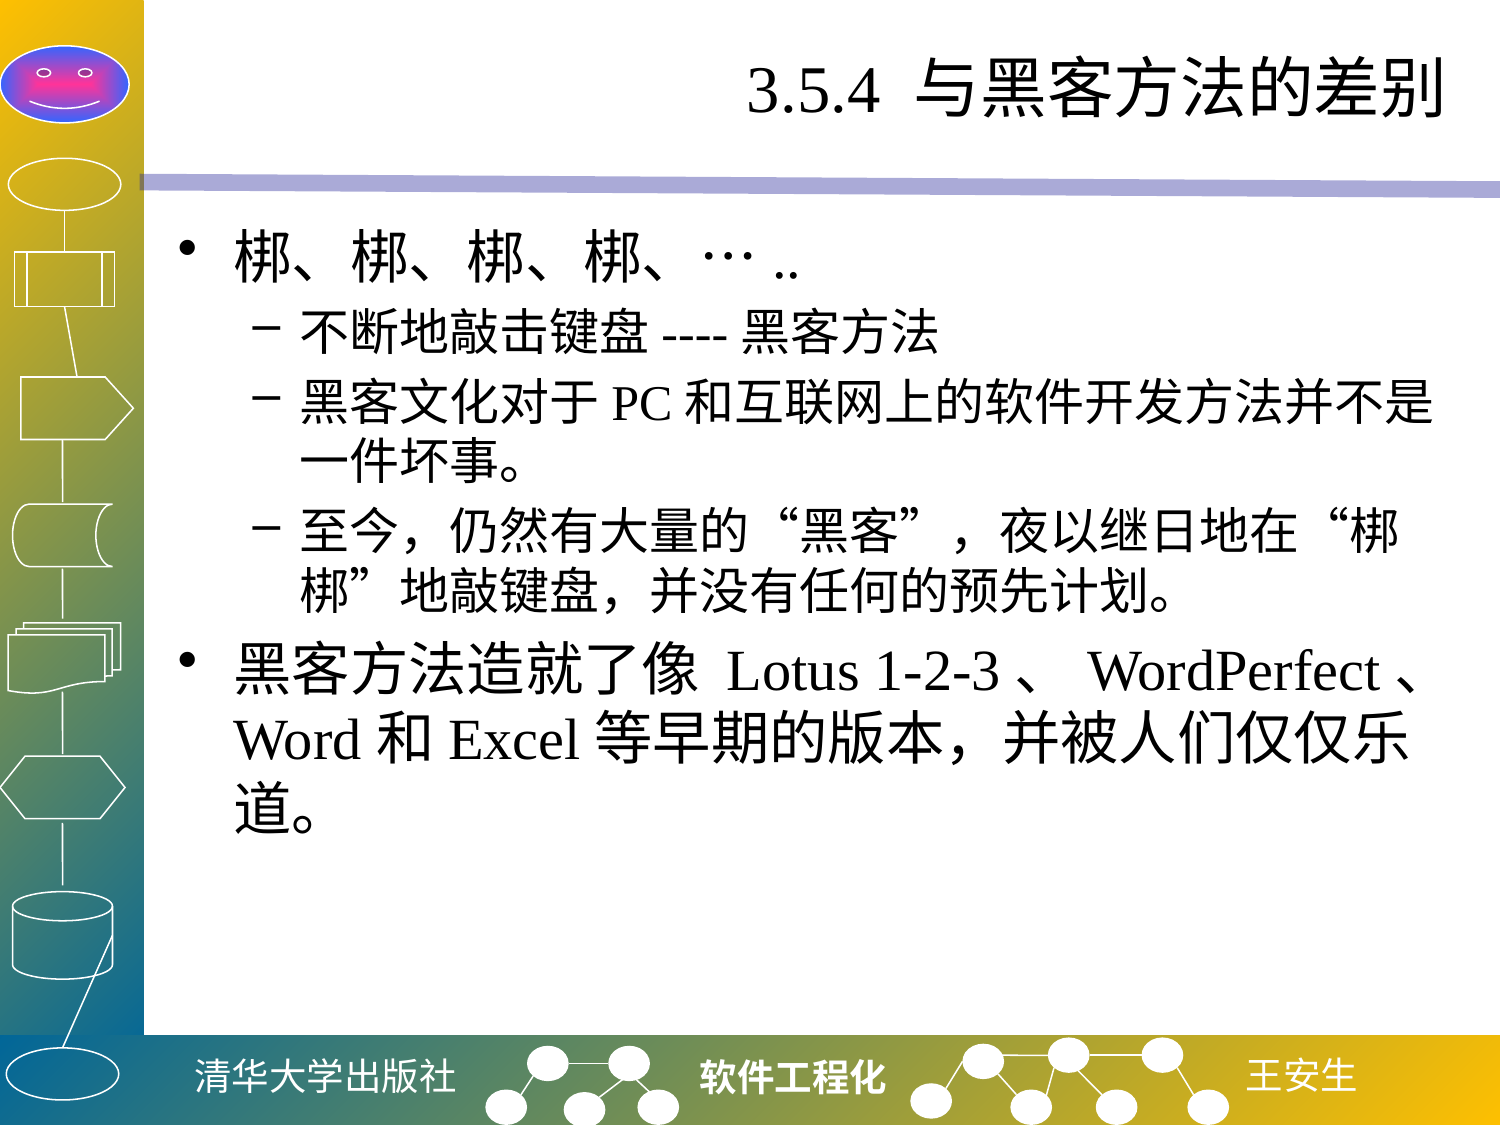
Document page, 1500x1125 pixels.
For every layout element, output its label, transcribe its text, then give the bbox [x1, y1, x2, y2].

list 梆、梆、梆、梆、….. 不断地敲击键盘----黑客方法 黑客文化对于PC和互联网上的软件开发方法并不是一件坏事。 至今，仍然有大量的“黑客”，夜以继日地在“梆梆”地敲键盘，并没有任何的预先计划。 黑客方法造就了像 Lotus 1-2-3、WordPerfect、Word和Excel等早期的版本，并被人们仅仅乐道。 [162, 212, 1476, 1017]
title 3.5.4 与黑客方法的差别 [187, 24, 1463, 147]
